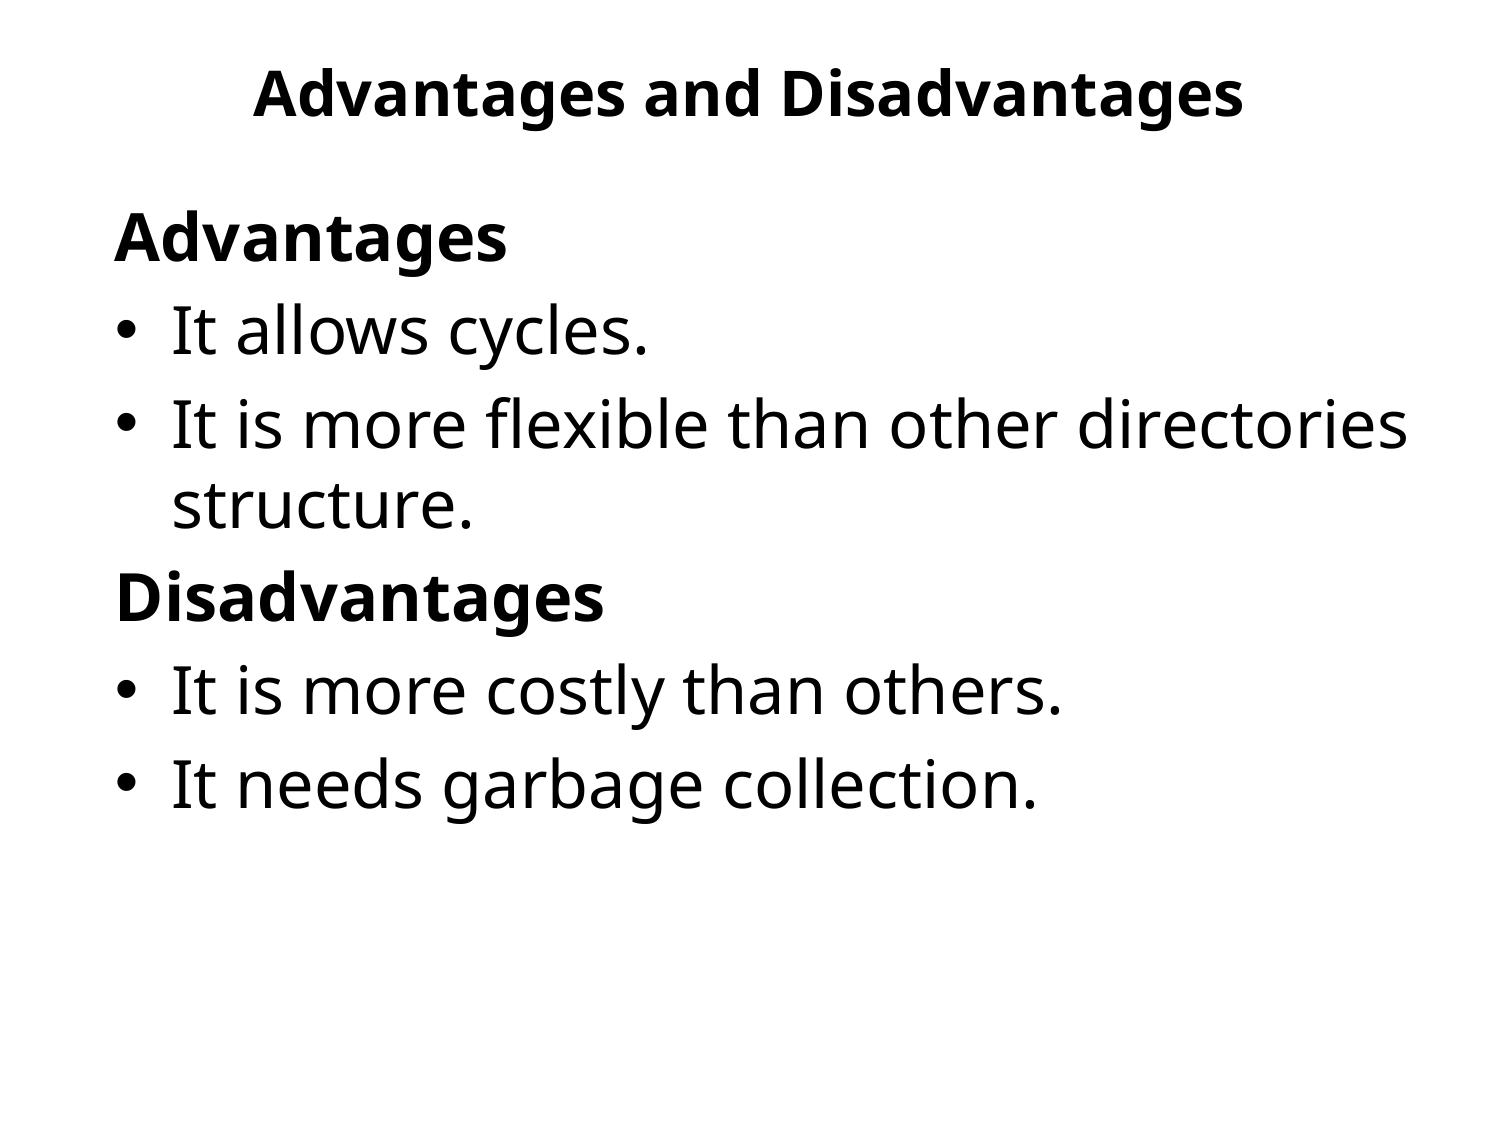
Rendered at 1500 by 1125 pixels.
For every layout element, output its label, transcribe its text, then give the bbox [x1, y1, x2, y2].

title Advantages and Disadvantages [75, 45, 1425, 138]
list Advantages It allows cycles. It is more flexible than other directories structure. Disadvantages It is more costly than others. It needs garbage collection. [99, 187, 1450, 930]
